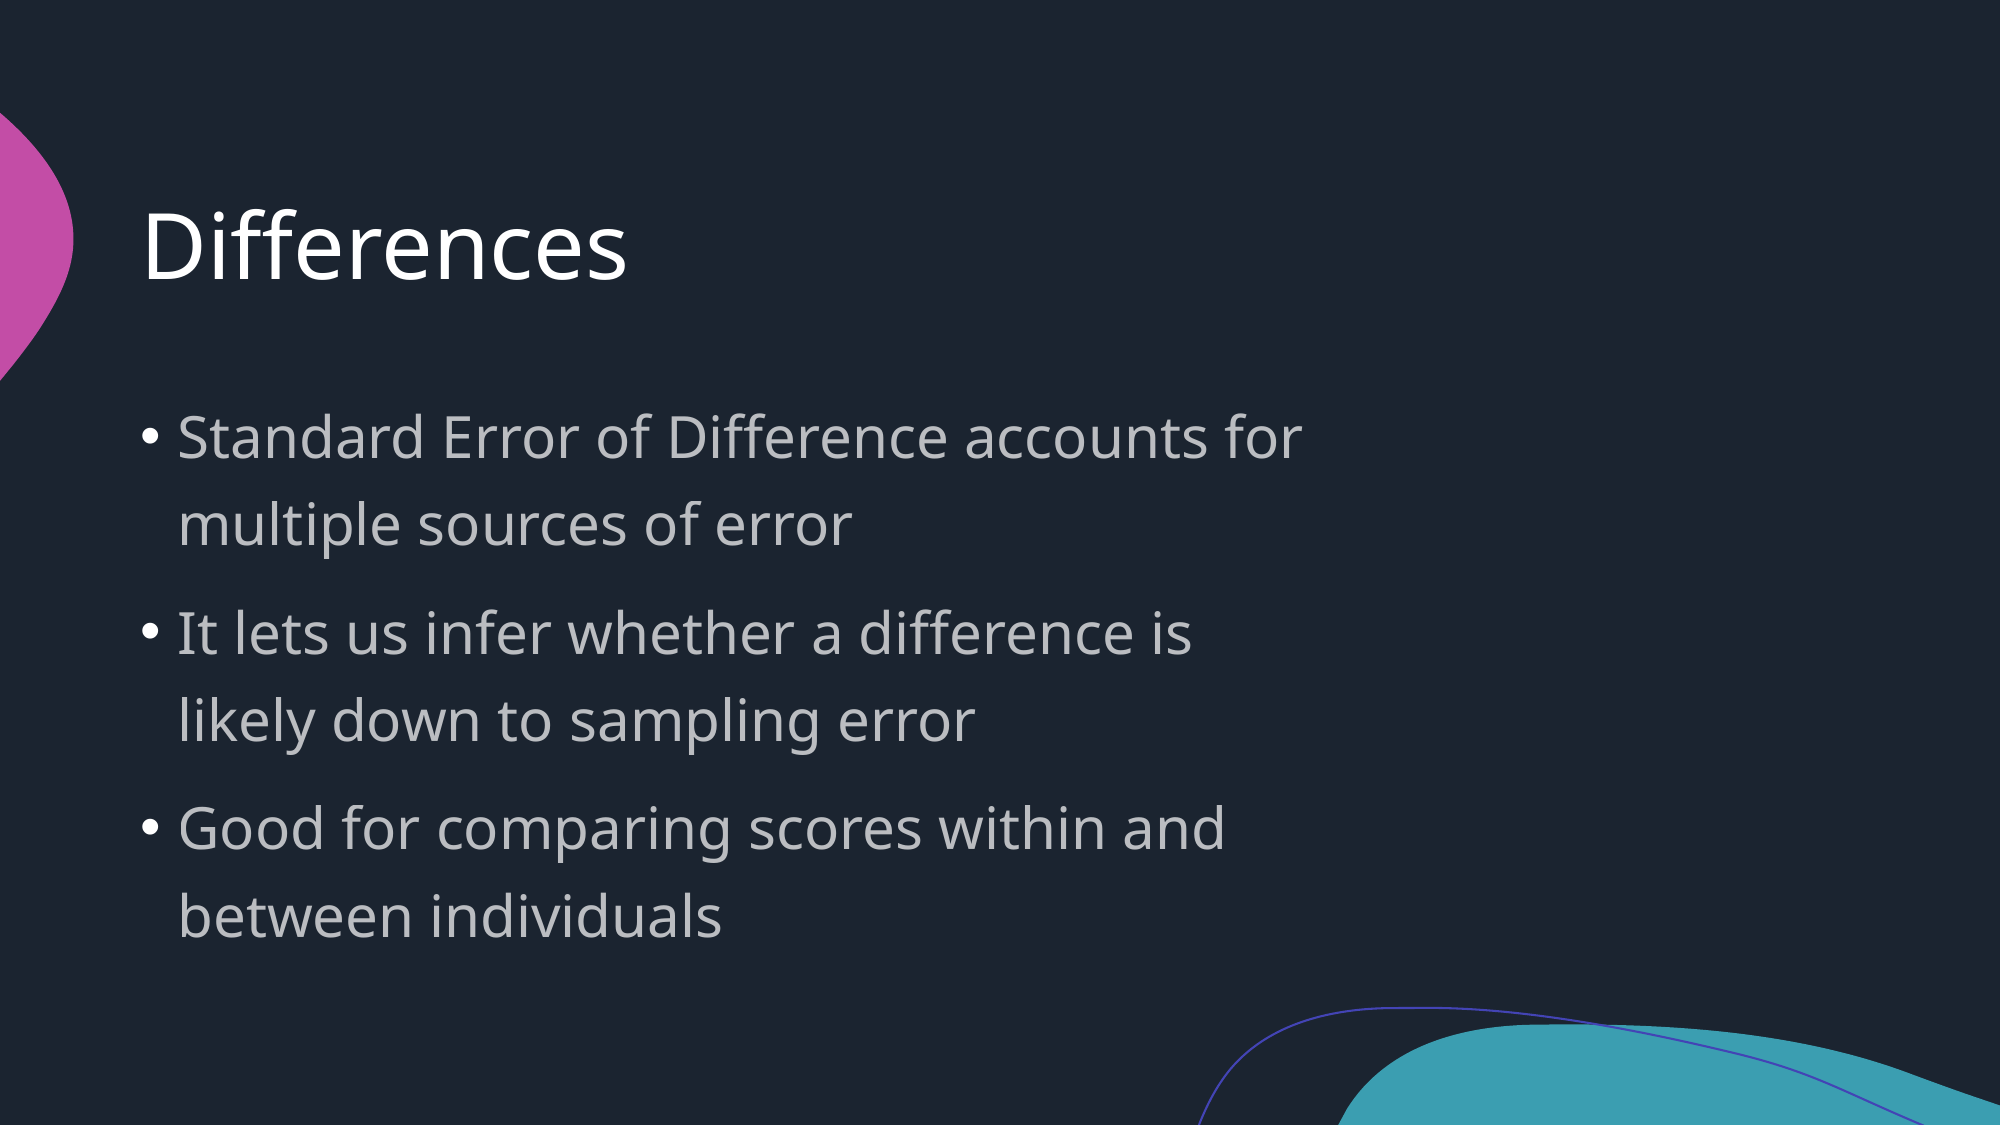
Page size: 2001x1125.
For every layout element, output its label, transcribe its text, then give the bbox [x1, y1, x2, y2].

title Differences [125, 125, 1875, 375]
list Standard Error of Difference accounts for multiple sources of error It lets us infer whether a difference is likely down to sampling error Good for comparing scores within and between individuals [125, 375, 1361, 1002]
